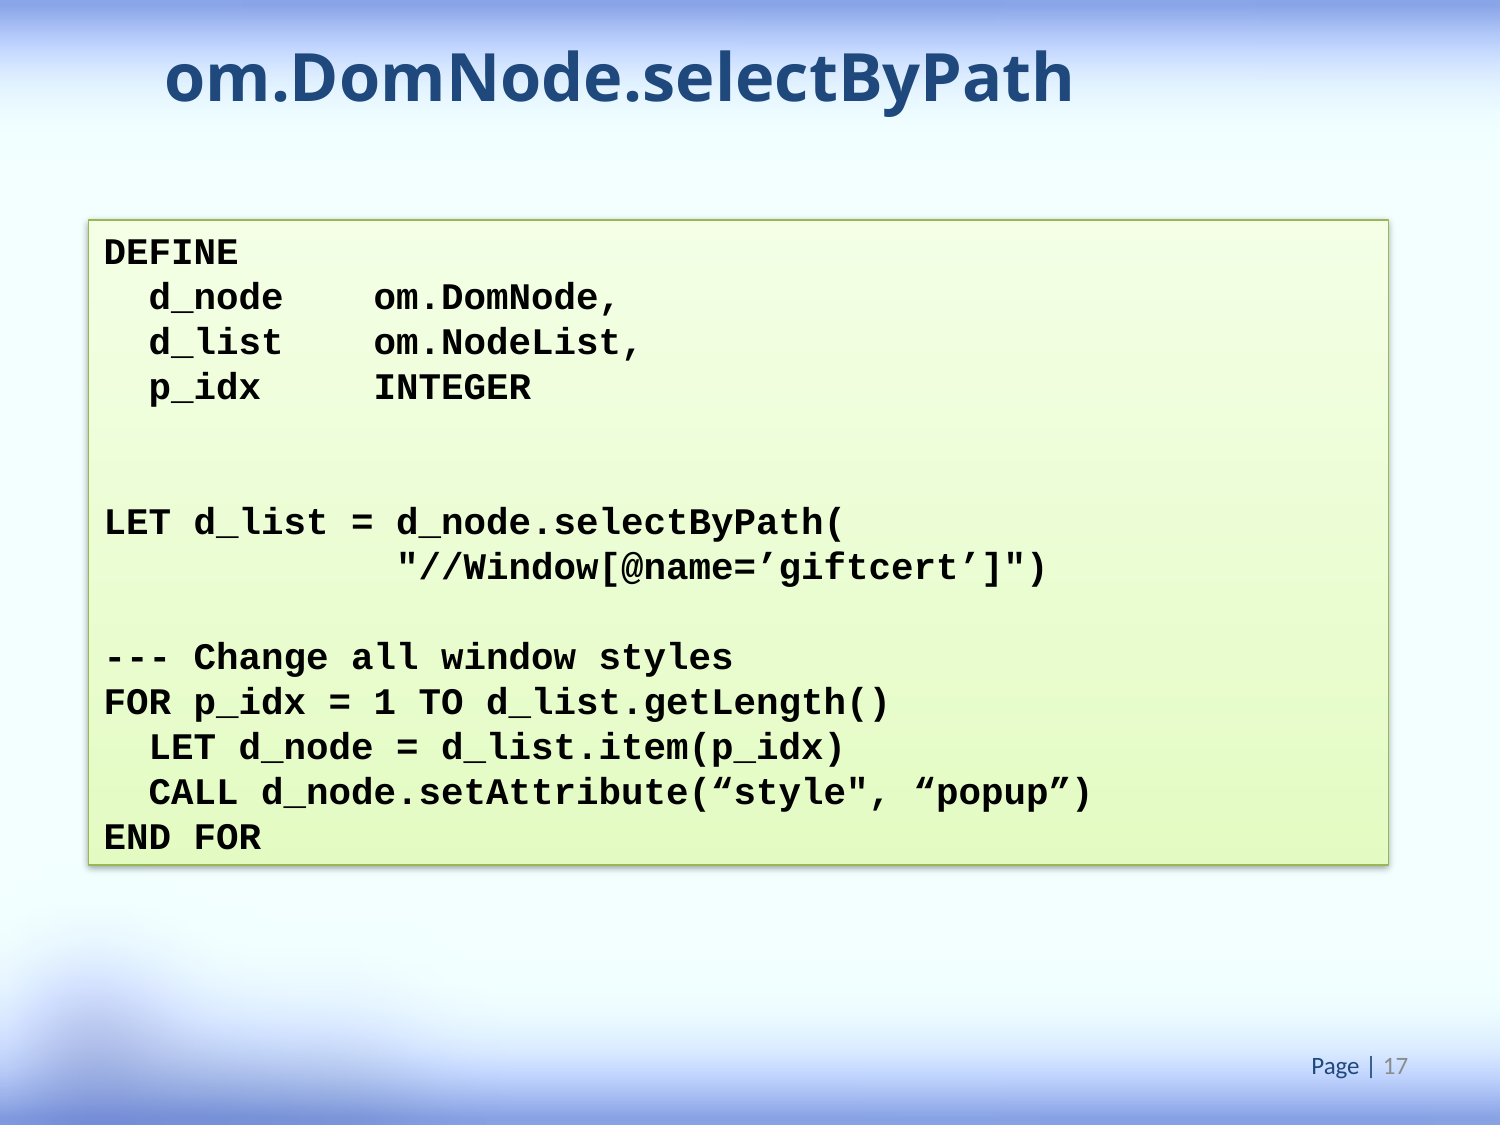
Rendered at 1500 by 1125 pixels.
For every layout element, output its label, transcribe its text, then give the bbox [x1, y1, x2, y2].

text_box om.DomNode.selectByPath [149, 27, 1376, 163]
picture [0, 0, 1500, 1125]
text_box DEFINE d_node om.DomNode, d_list om.NodeList, p_idx INTEGER LET d_list = d_node.selectByPath( "//Window[@name=’giftcert’]") --- Change all window styles FOR p_idx = 1 TO d_list.getLength() LET d_node = d_list.item(p_idx) CALL d_node.setAttribute(“style", “popup”) END FOR [88, 219, 1389, 866]
